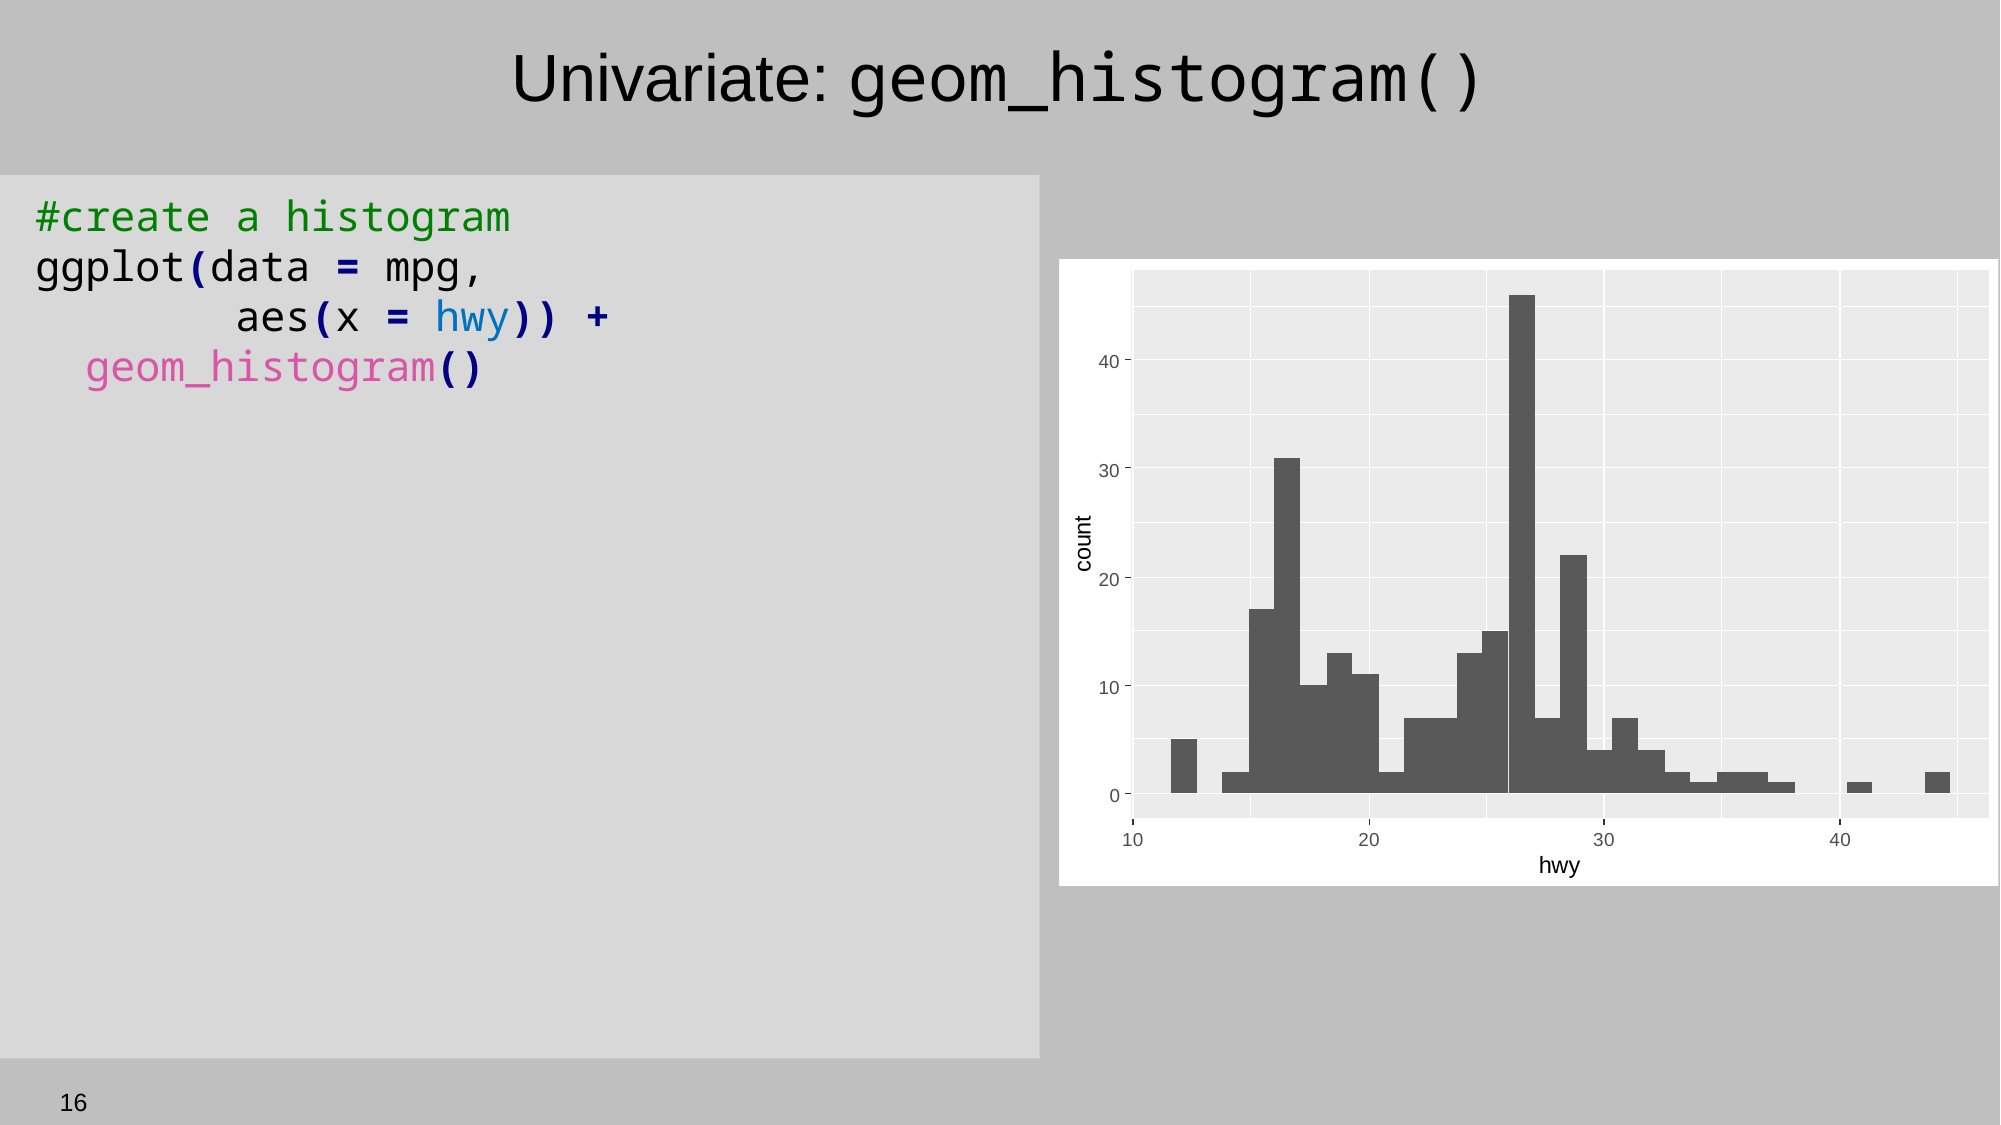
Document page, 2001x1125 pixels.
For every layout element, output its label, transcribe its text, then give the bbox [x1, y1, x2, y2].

list #create a histogram ggplot(data = mpg, aes(x = hwy)) + geom_histogram() [0, 174, 1040, 1059]
title Univariate: geom_histogram() [150, 0, 1850, 150]
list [1059, 259, 1999, 887]
